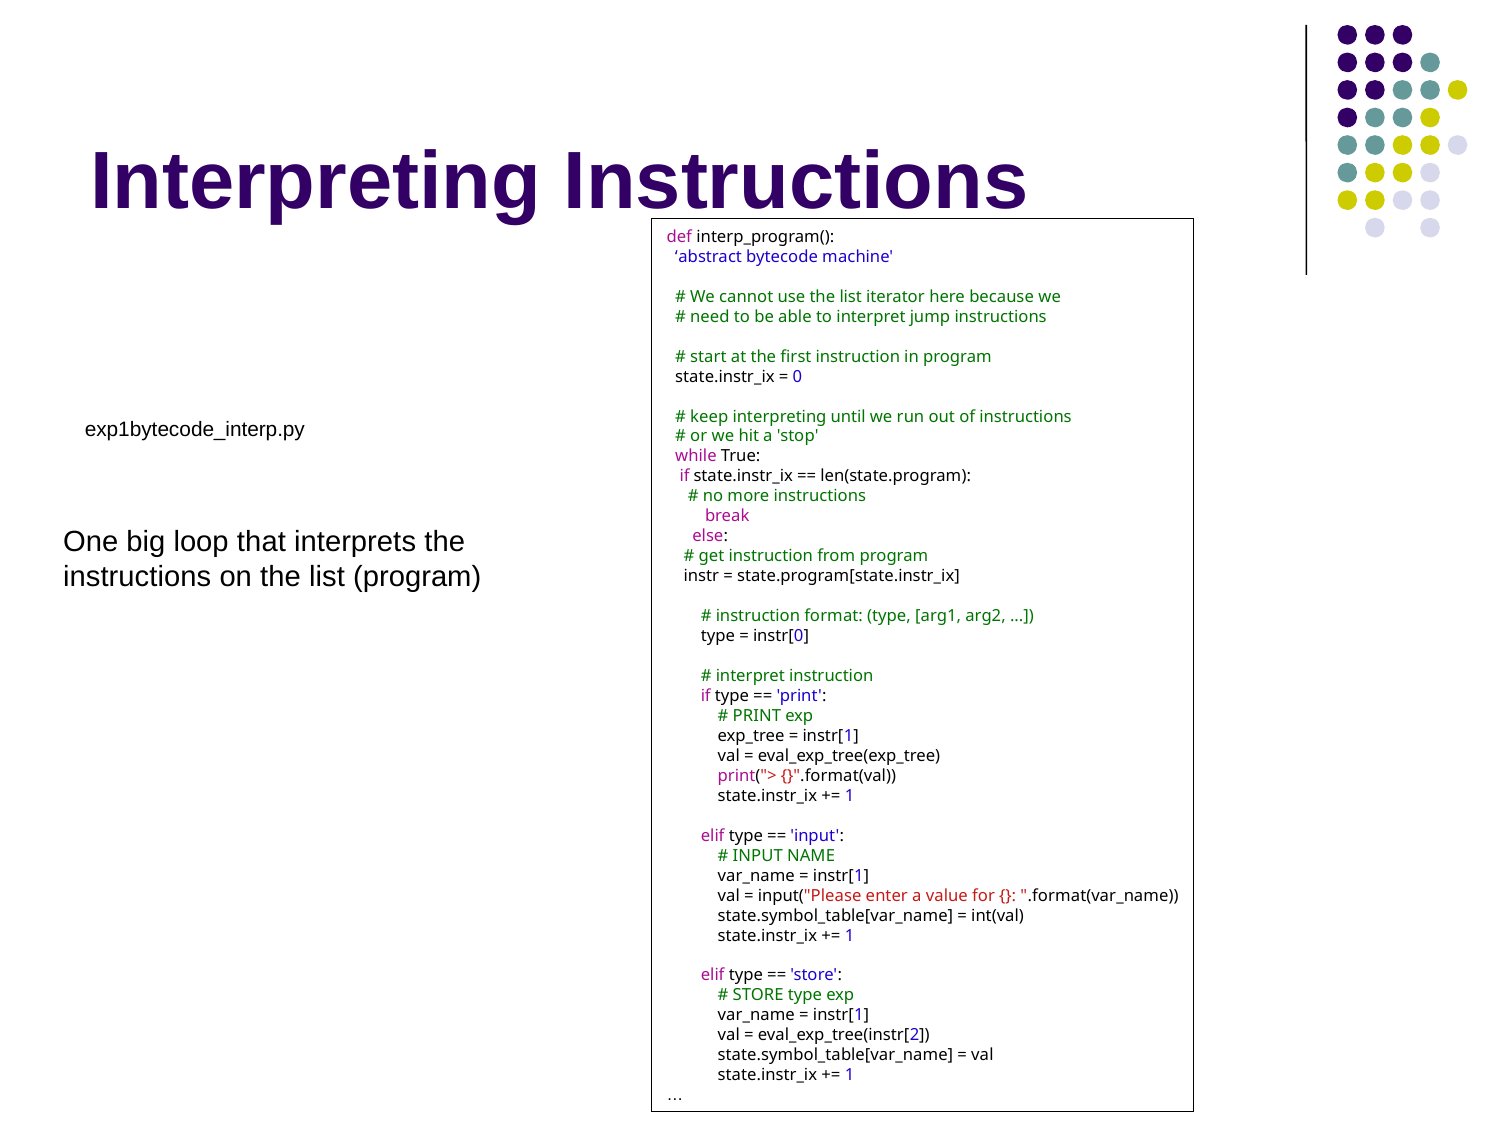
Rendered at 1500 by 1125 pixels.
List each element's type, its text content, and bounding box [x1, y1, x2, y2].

title Interpreting Instructions [75, 20, 1313, 233]
text_box One big loop that interprets the instructions on the list (program) [48, 515, 498, 600]
text_box exp1bytecode_interp.py [70, 407, 321, 448]
text_box def interp_program(): ‘abstract bytecode machine' # We cannot use the list iterator here because we # need to be able to interpret jump instructions # start at the first instruction in program state.instr_ix = 0 # keep interpreting until we run out of instructions # or we hit a 'stop' while True: if state.instr_ix == len(state.program): # no more instructions break else: # get instruction from program instr = state.program[state.instr_ix] # instruction format: (type, [arg1, arg2, ...]) type = instr[0] # interpret instruction if type == 'print': # PRINT exp exp_tree = instr[1] val = eval_exp_tree(exp_tree) print("> {}".format(val)) state.instr_ix += 1 elif type == 'input': # INPUT NAME var_name = instr[1] val = input("Please enter a value for {}: ".format(var_name)) state.symbol_table[var_name] = int(val) state.instr_ix += 1 elif type == 'store': # STORE type exp var_name = instr[1] val = eval_exp_tree(instr[2]) state.symbol_table[var_name] = val state.instr_ix += 1 … [651, 218, 1194, 1112]
